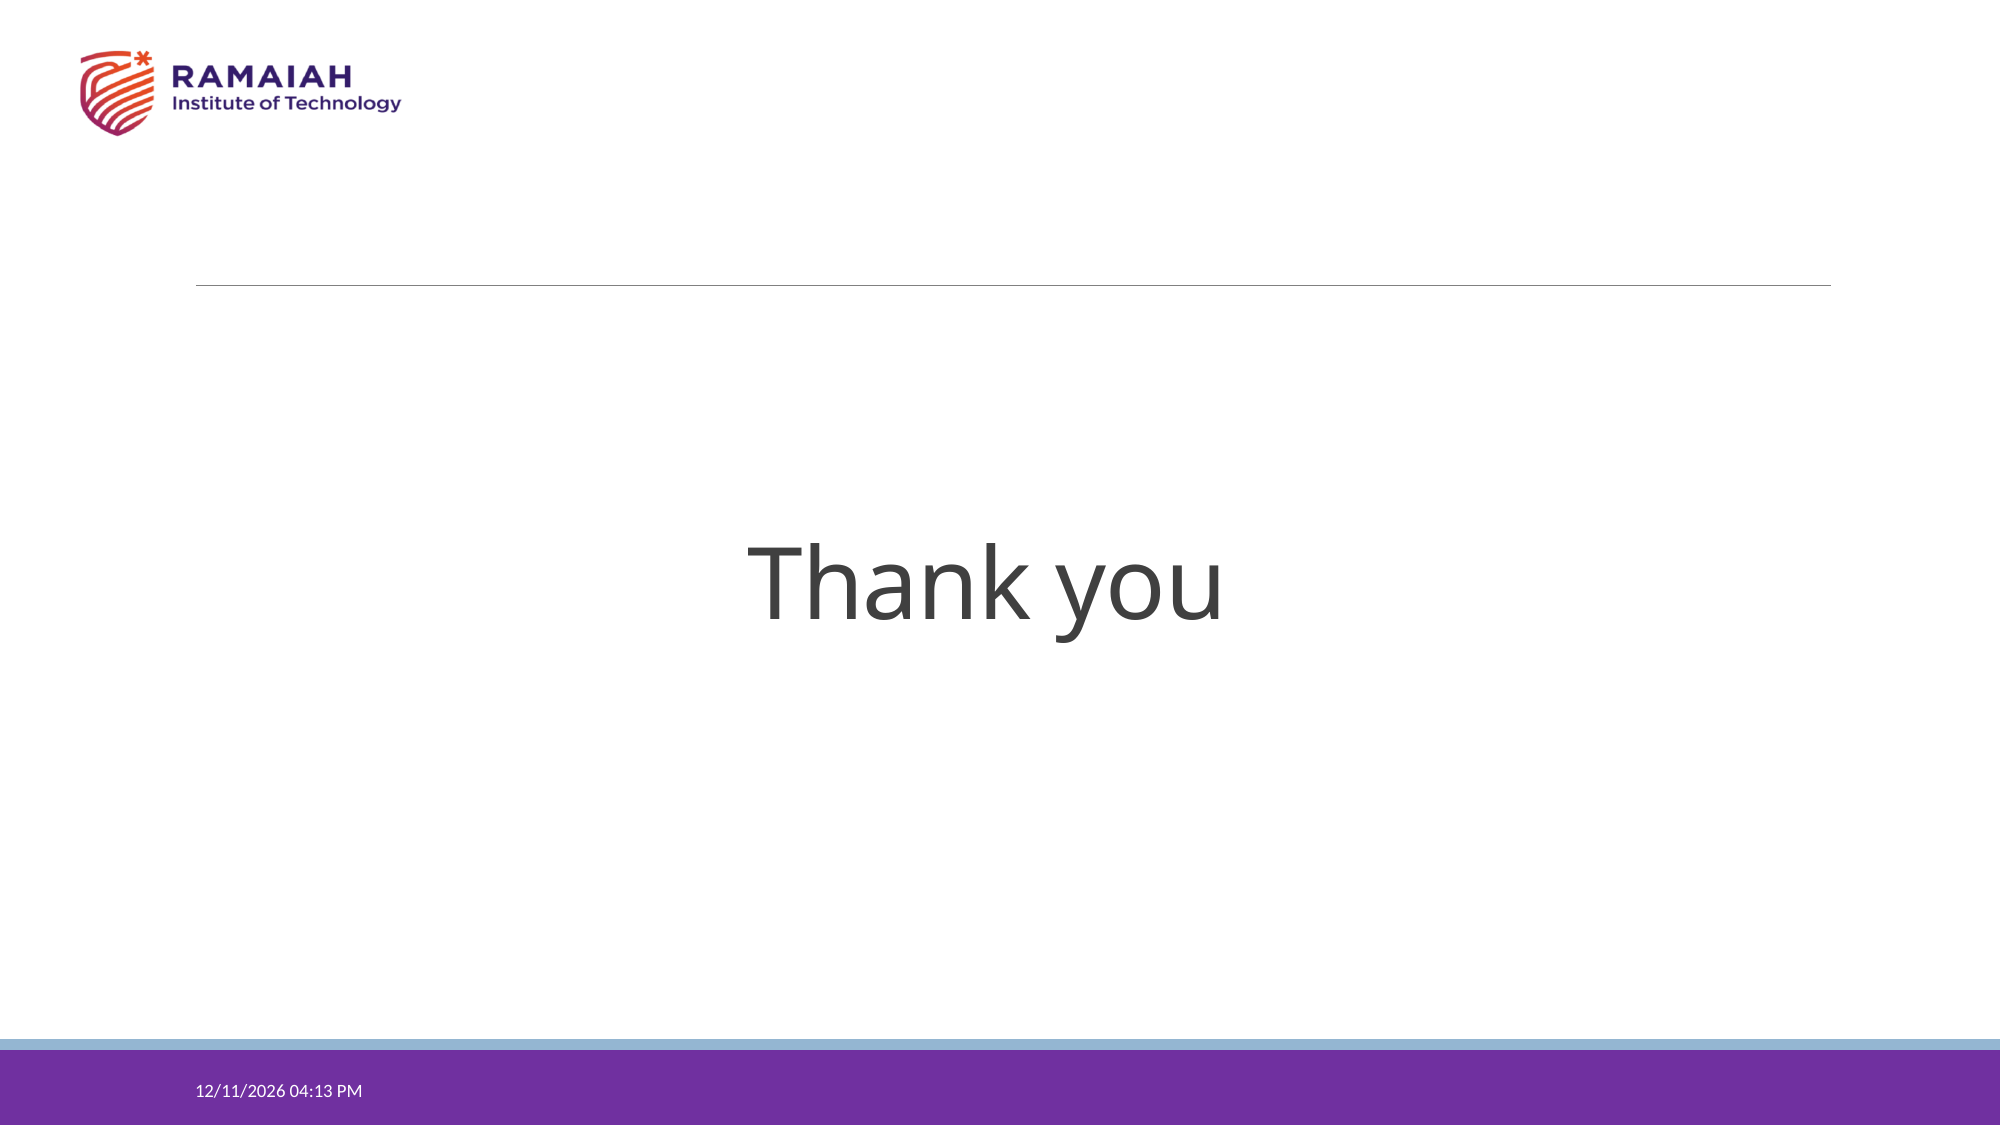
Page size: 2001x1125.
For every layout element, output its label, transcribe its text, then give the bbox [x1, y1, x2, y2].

title Thank you [174, 409, 1825, 648]
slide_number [180, 1059, 586, 1120]
picture [42, 5, 443, 166]
